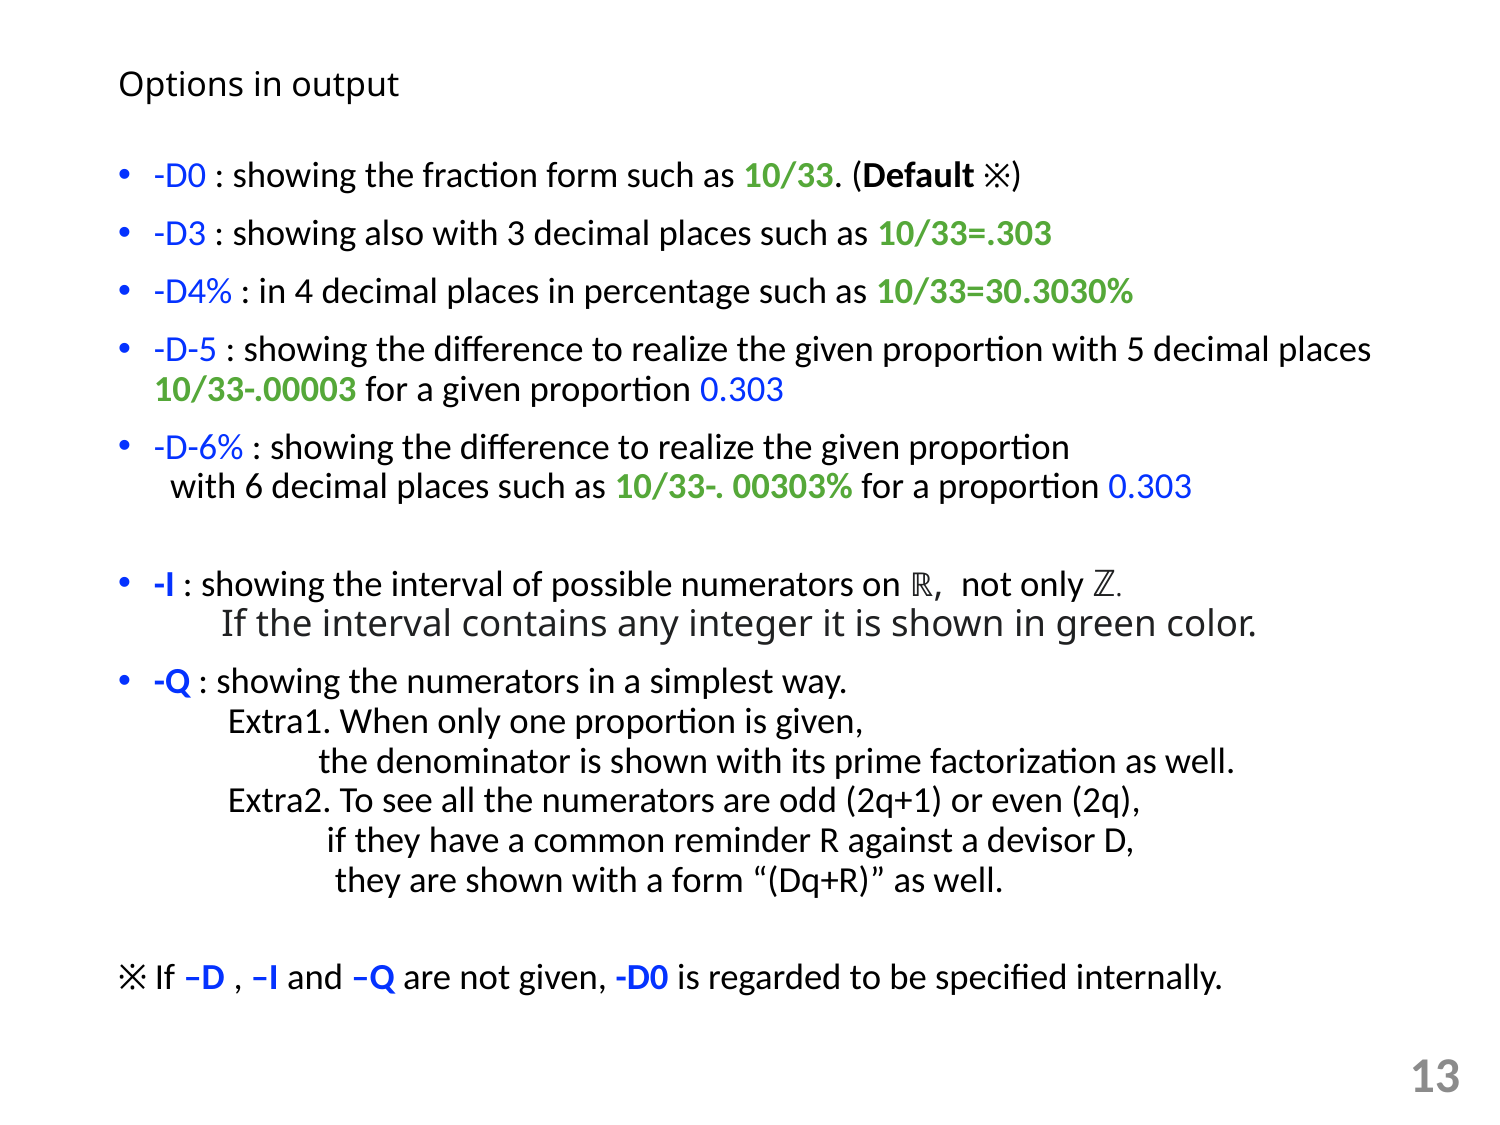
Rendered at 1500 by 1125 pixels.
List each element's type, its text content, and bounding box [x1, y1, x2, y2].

slide_number 13 [1137, 1042, 1476, 1103]
title Options in output [103, 59, 1397, 112]
list -D0 : showing the fraction form such as 10/33. (Default ※) -D3 : showing also with 3 decimal places such as 10/33=.303 -D4% : in 4 decimal places in percentage such as 10/33=30.3030% -D-5 : showing the difference to realize the given proportion with 5 decimal places 10/33-.00003 for a given proportion 0.303 -D-6% : showing the difference to realize the given proportion with 6 decimal places such as 10/33-. 00303% for a proportion 0.303 -I : showing the interval of possible numerators on ℝ, not only ℤ. If the interval contains any integer it is shown in green color. -Q : showing the numerators in a simplest way. Extra1. When only one proportion is given, the denominator is shown with its prime factorization as well. Extra2. To see all the numerators are odd (2q+1) or even (2q), if they have a common reminder R against a devisor D, they are shown with a form “(Dq+R)” as well. ※ If –D , –I and –Q are not given, -D0 is regarded to be specified internally. [103, 148, 1397, 1014]
